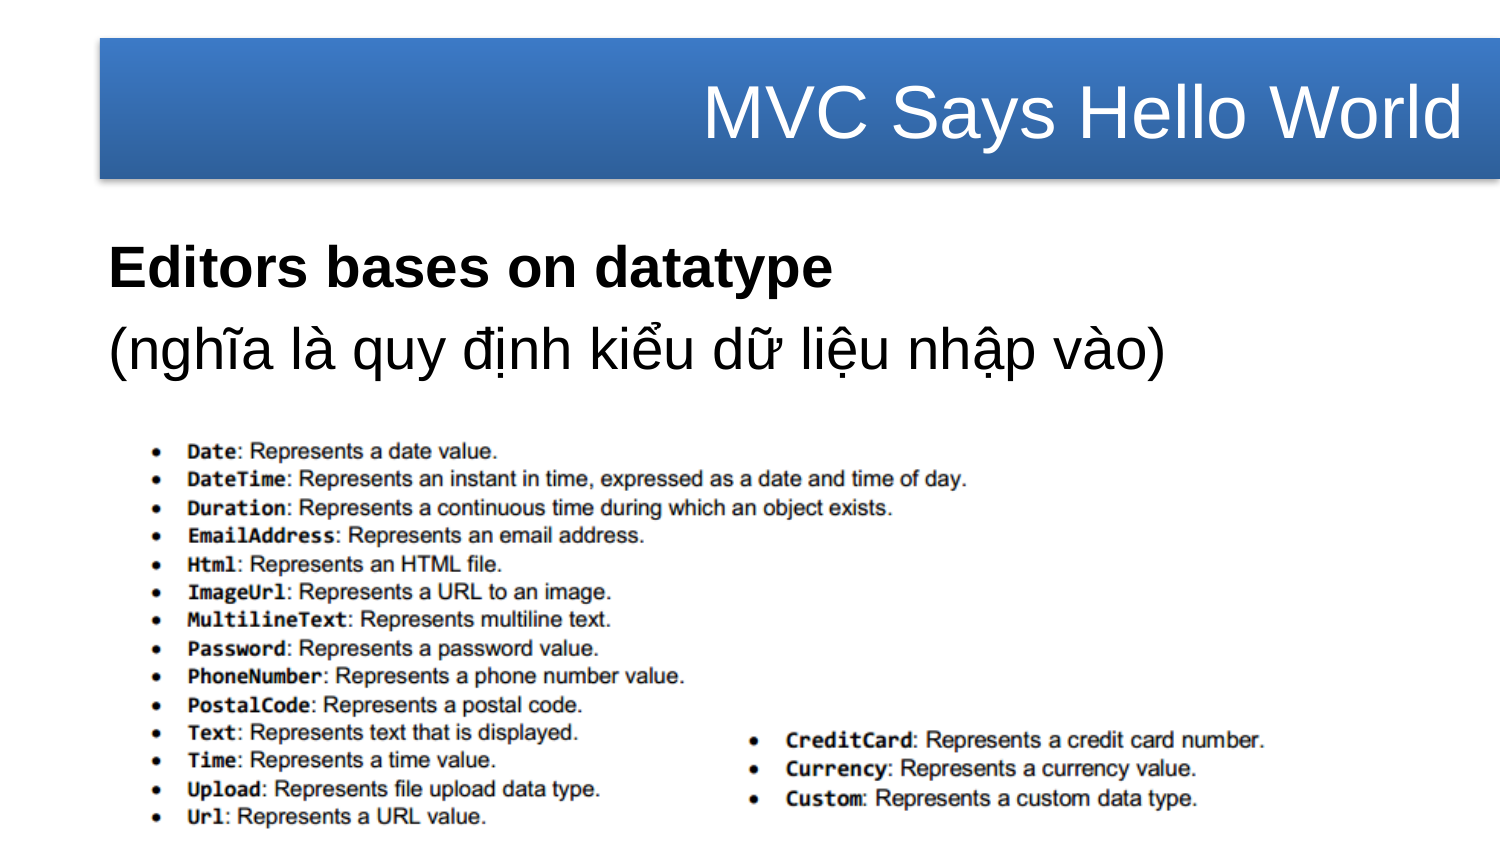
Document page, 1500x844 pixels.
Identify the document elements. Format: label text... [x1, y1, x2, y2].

list Editors bases on datatype (nghĩa là quy định kiểu dữ liệu nhập vào) [37, 221, 1388, 776]
picture [74, 384, 1336, 844]
text_box MVC Says Hello World [99, 38, 1500, 179]
